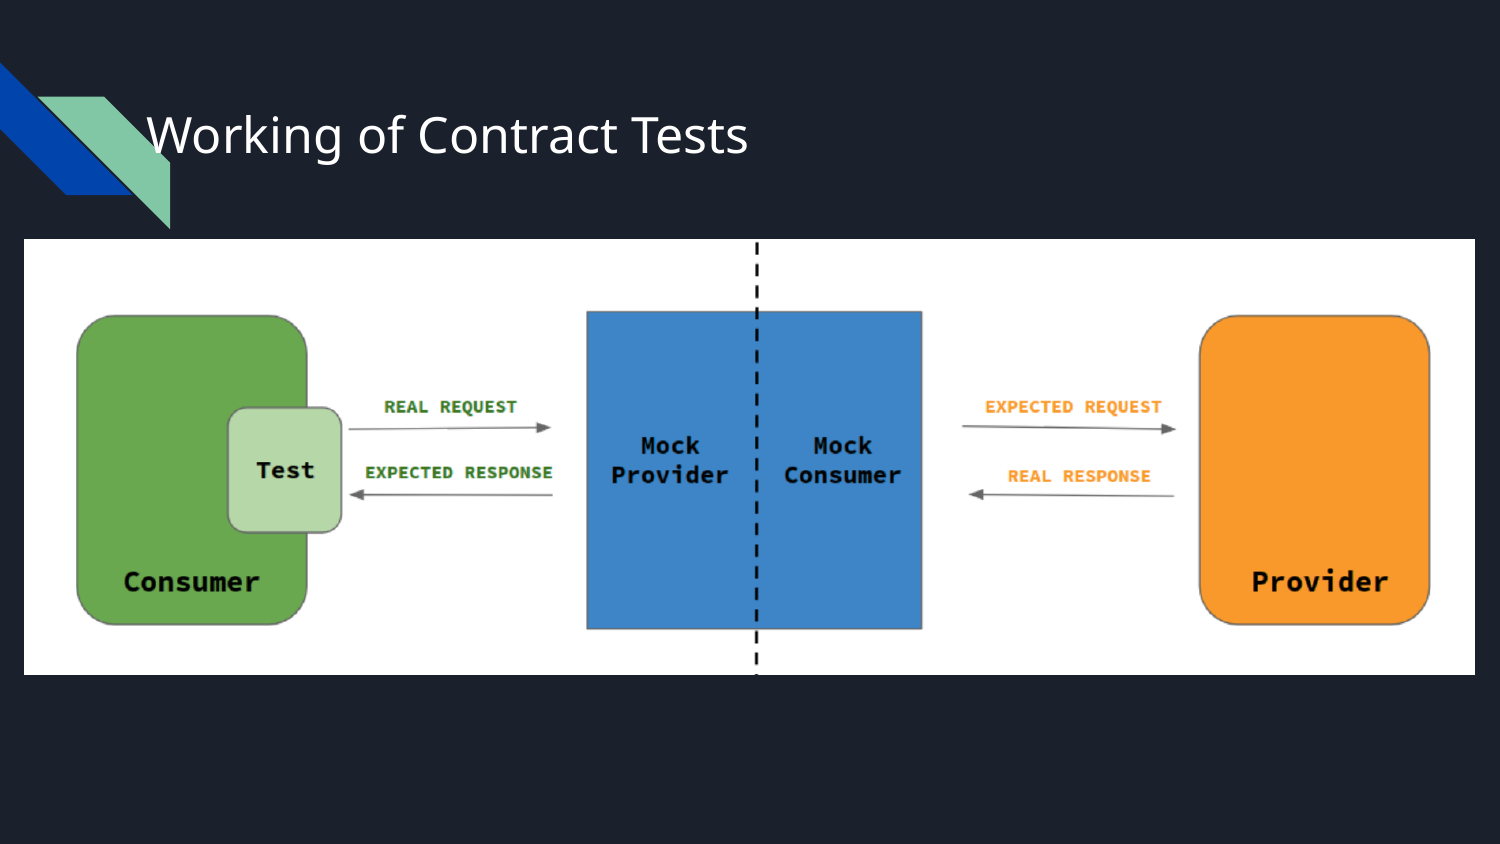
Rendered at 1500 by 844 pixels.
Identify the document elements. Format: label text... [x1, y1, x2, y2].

title Working of Contract Tests [131, 64, 1287, 215]
picture [24, 239, 1476, 675]
